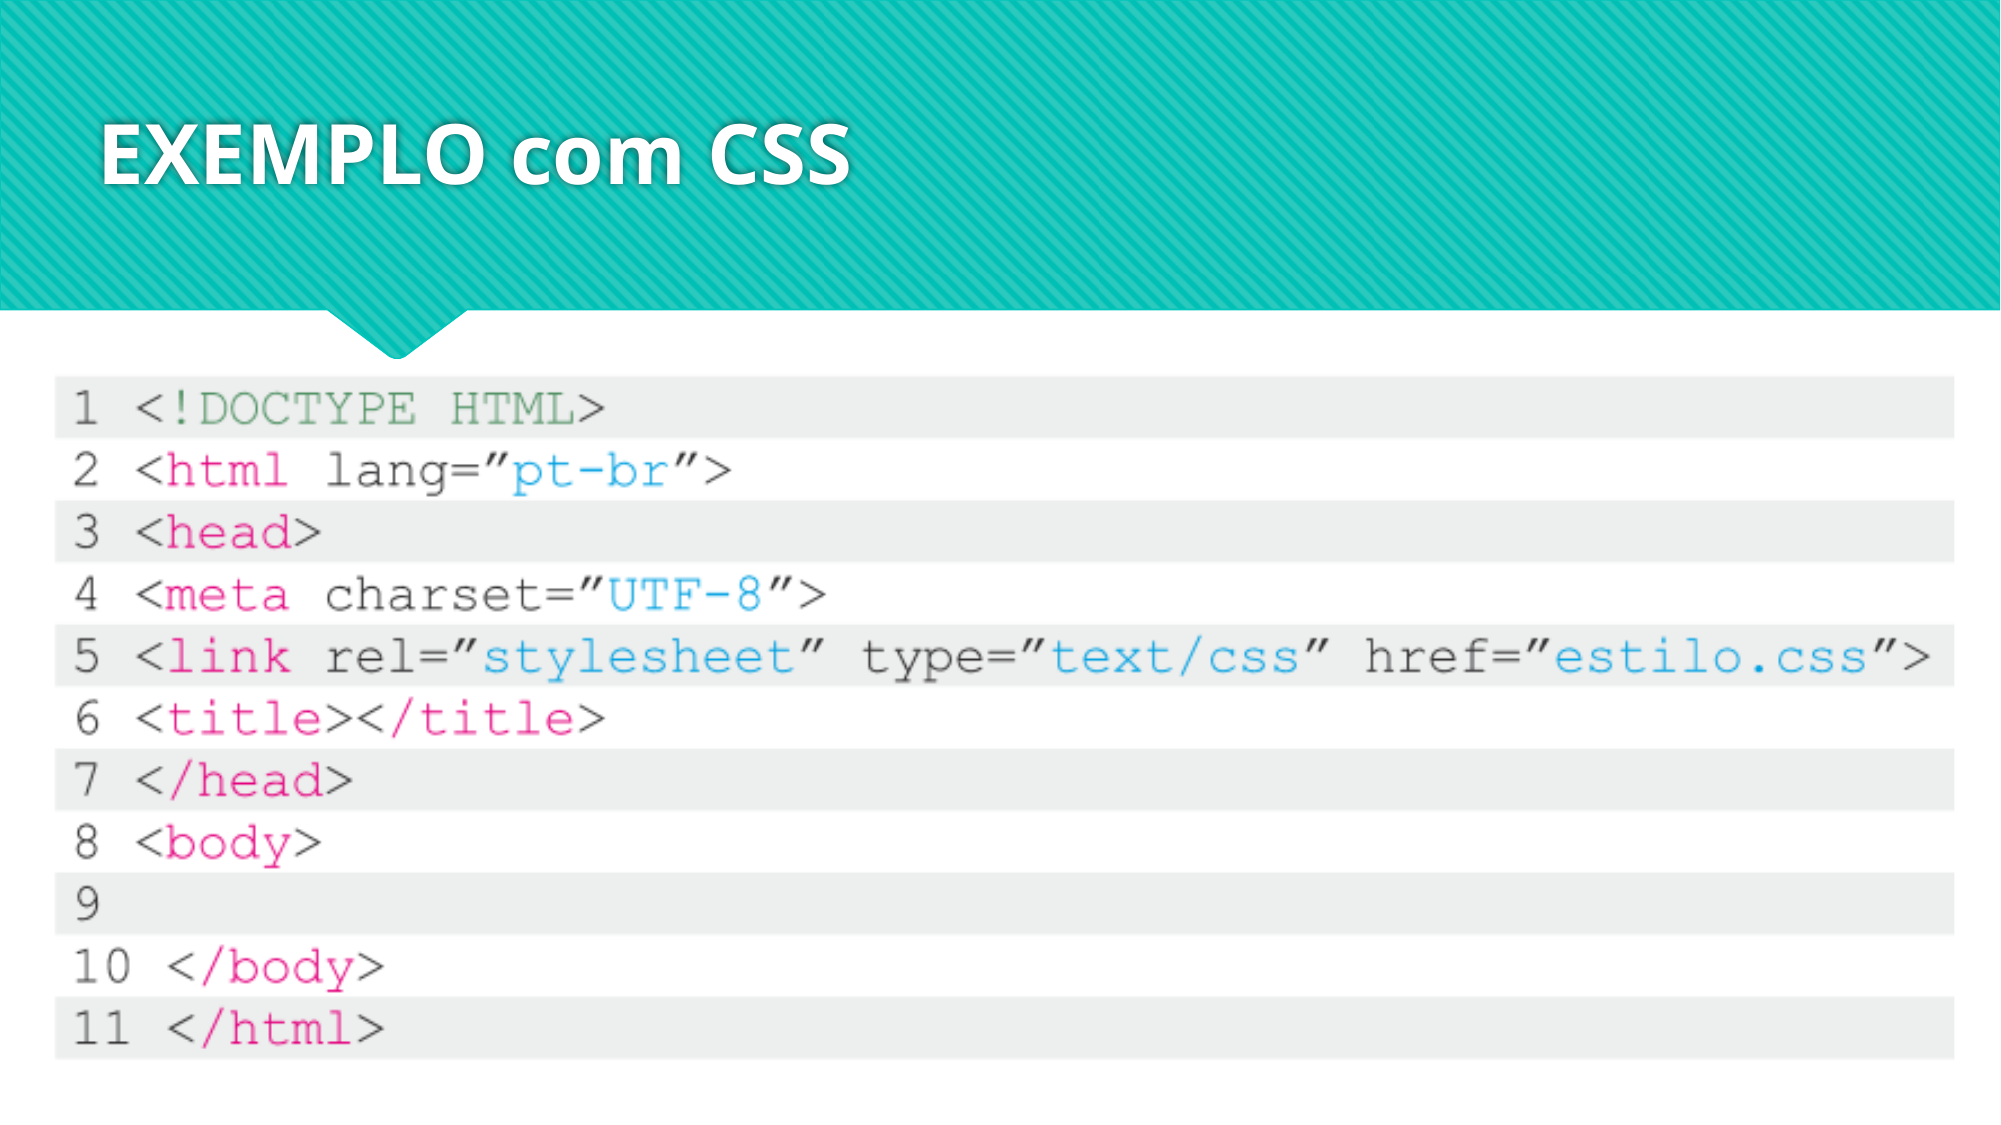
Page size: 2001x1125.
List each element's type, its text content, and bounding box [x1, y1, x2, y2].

picture [24, 358, 1955, 1088]
title EXEMPLO com CSS [82, 49, 1558, 209]
